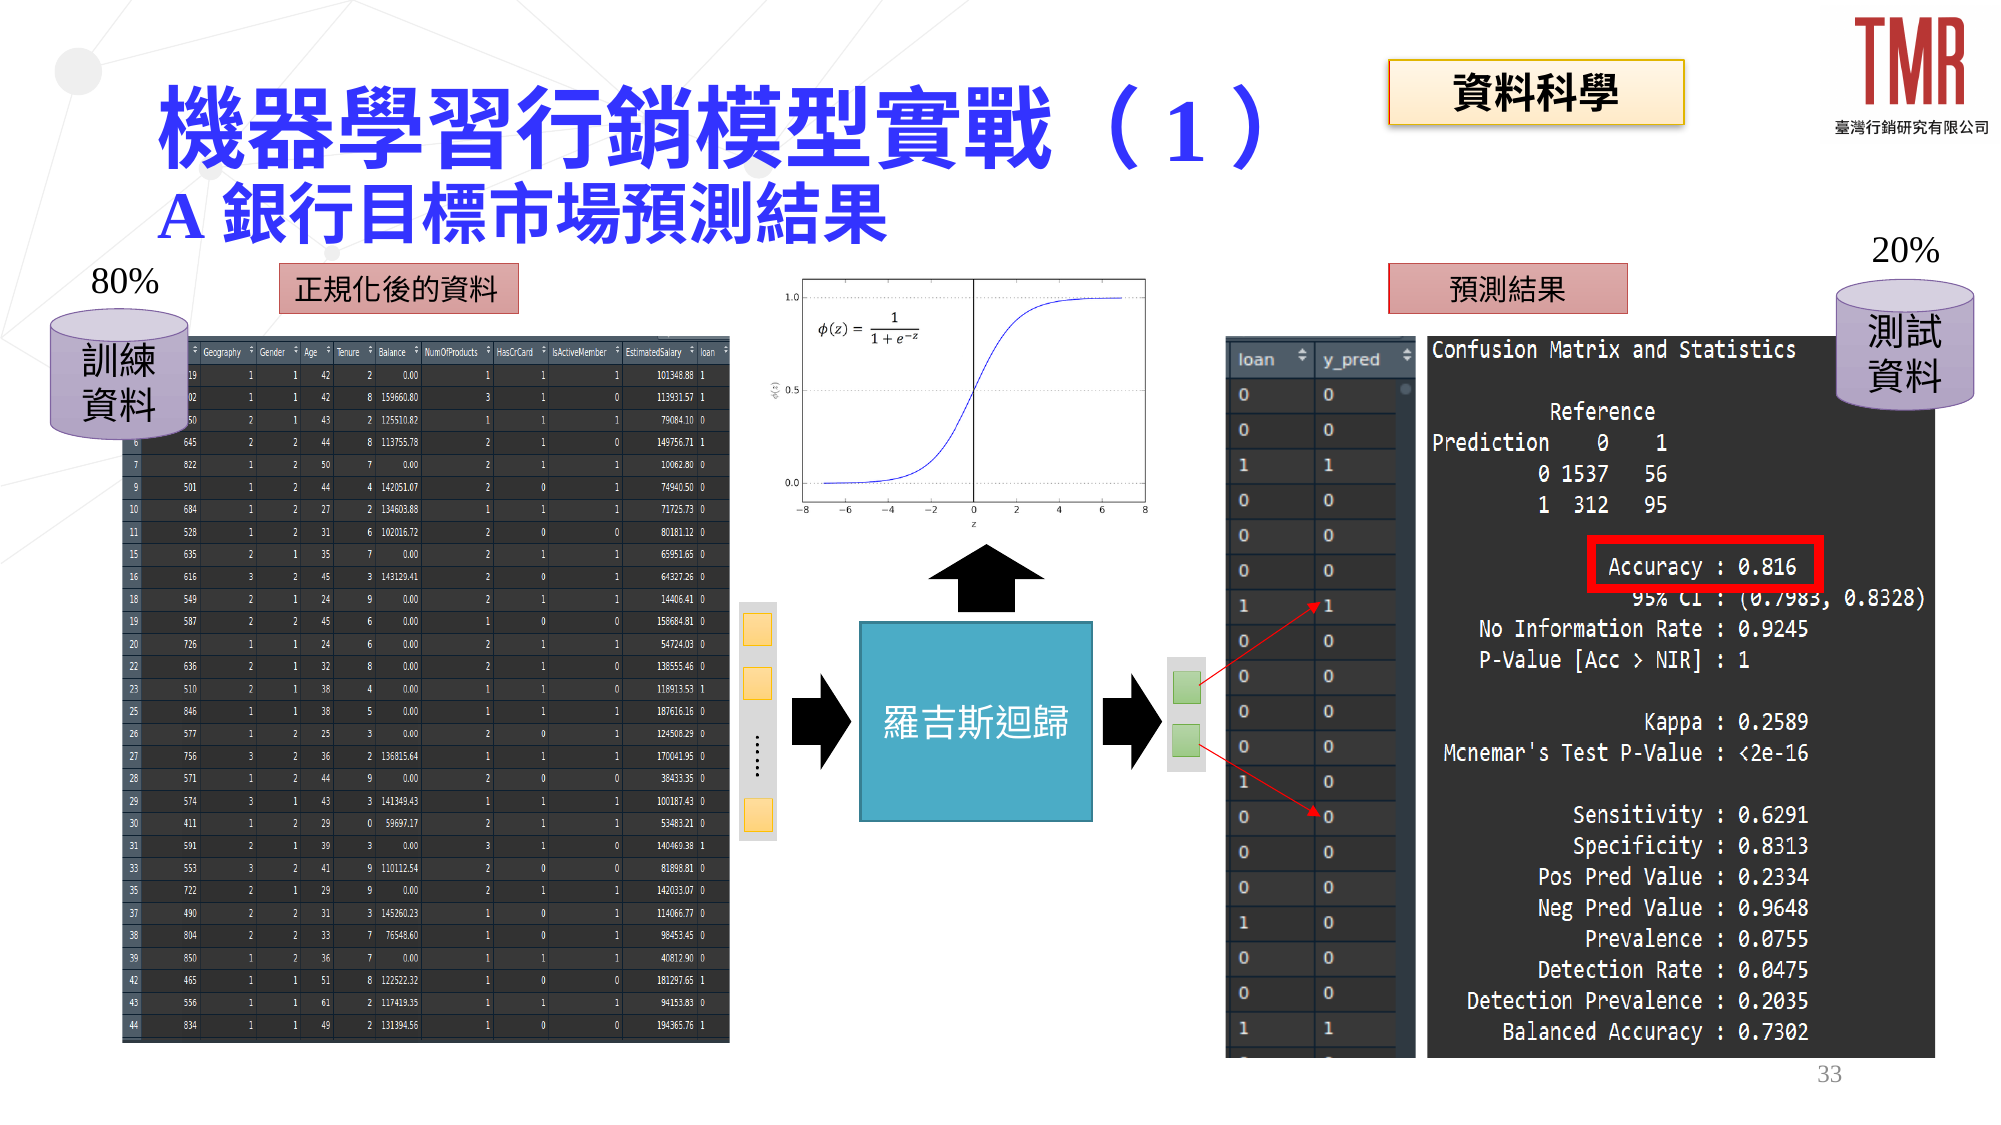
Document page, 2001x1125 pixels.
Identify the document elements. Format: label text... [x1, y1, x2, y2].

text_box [1198, 601, 1321, 686]
text_box [792, 673, 852, 770]
slide_number 33 [1412, 1042, 1863, 1103]
text_box 資料科學 [1388, 59, 1685, 125]
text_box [50, 248, 200, 440]
text_box 羅吉斯迴歸 [859, 621, 1093, 822]
text_box [1102, 673, 1163, 770]
text_box [927, 544, 1046, 613]
title 機器學習行銷模型實戰（1） A銀行目標市場預測結果 [137, 59, 1863, 278]
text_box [1836, 217, 1980, 411]
text_box 預測結果 [1388, 263, 1628, 314]
text_box 正規化後的資料 [279, 263, 519, 314]
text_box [1198, 744, 1321, 817]
picture [0, 0, 2000, 1125]
